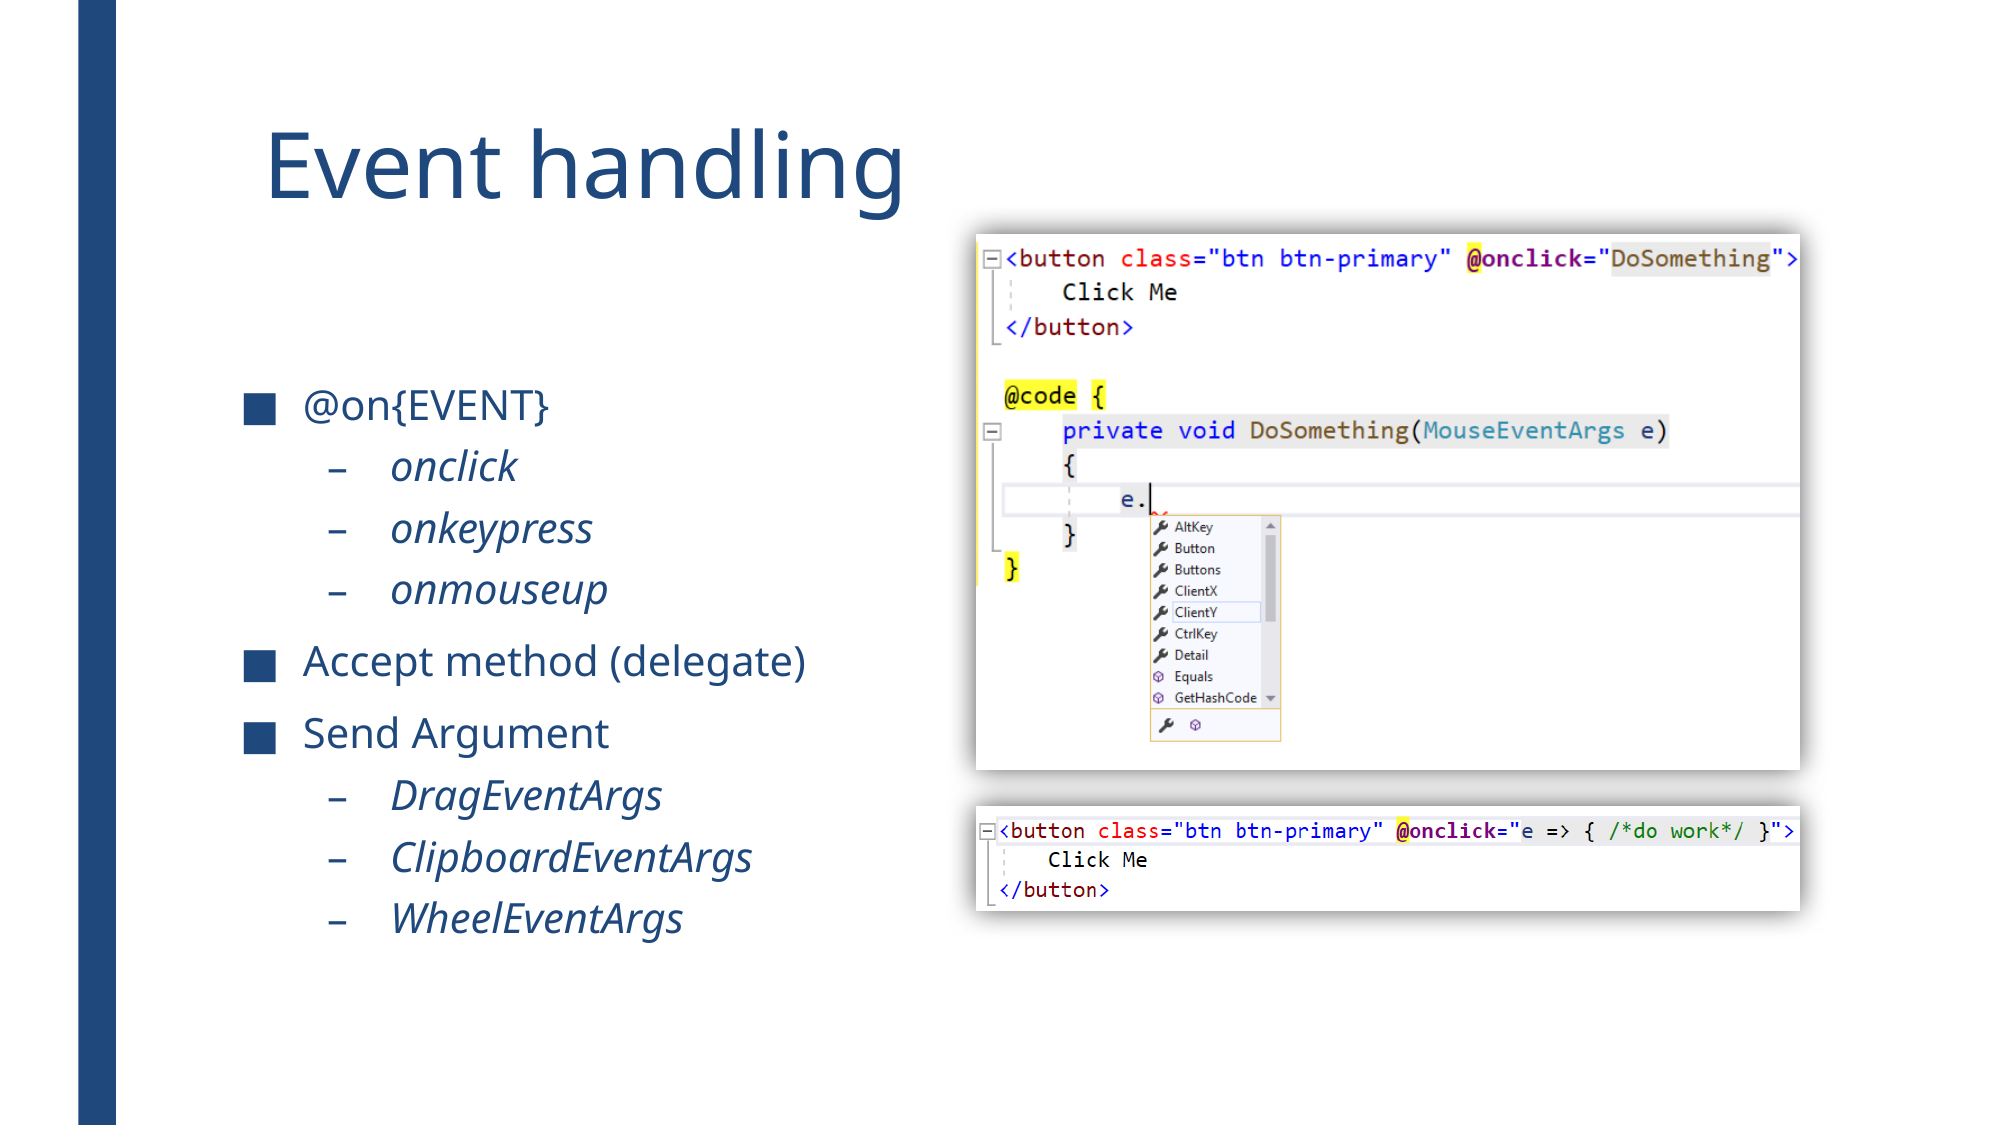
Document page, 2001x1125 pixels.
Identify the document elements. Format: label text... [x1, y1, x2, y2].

picture [976, 806, 1800, 911]
picture [976, 234, 1800, 770]
list @on{EVENT} onclick onkeypress onmouseup Accept method (delegate) Send Argument DragEventArgs ClipboardEventArgs WheelEventArgs [225, 375, 848, 963]
title Event handling [225, 112, 1800, 357]
